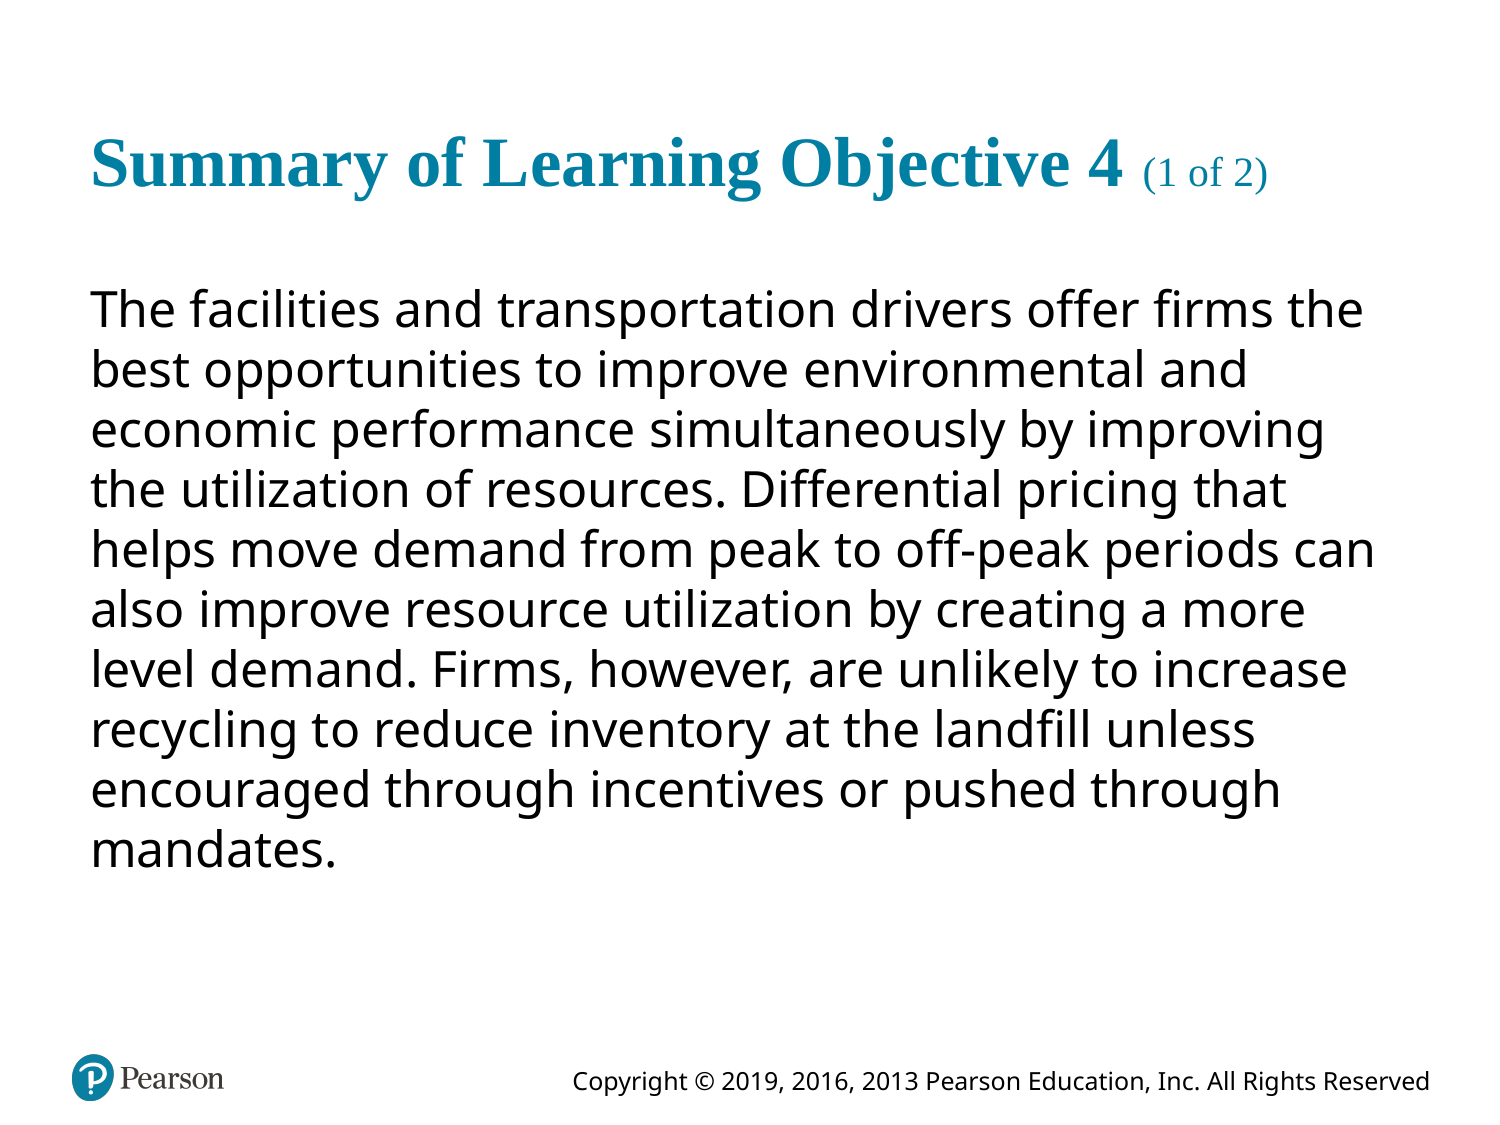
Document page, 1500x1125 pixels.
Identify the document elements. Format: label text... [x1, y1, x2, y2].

picture [80, 1063, 106, 1088]
list The facilities and transportation drivers offer firms the best opportunities to improve environmental and economic performance simultaneously by improving the utilization of resources. Differential pricing that helps move demand from peak to off-peak periods can also improve resource utilization by creating a more level demand. Firms, however, are unlikely to increase recycling to reduce inventory at the landfill unless encouraged through incentives or pushed through mandates. [75, 262, 1425, 931]
title Summary of Learning Objective 4 (1 of 2) [75, 0, 1425, 216]
picture [72, 1054, 88, 1070]
picture [98, 1054, 224, 1101]
picture [72, 1087, 83, 1101]
